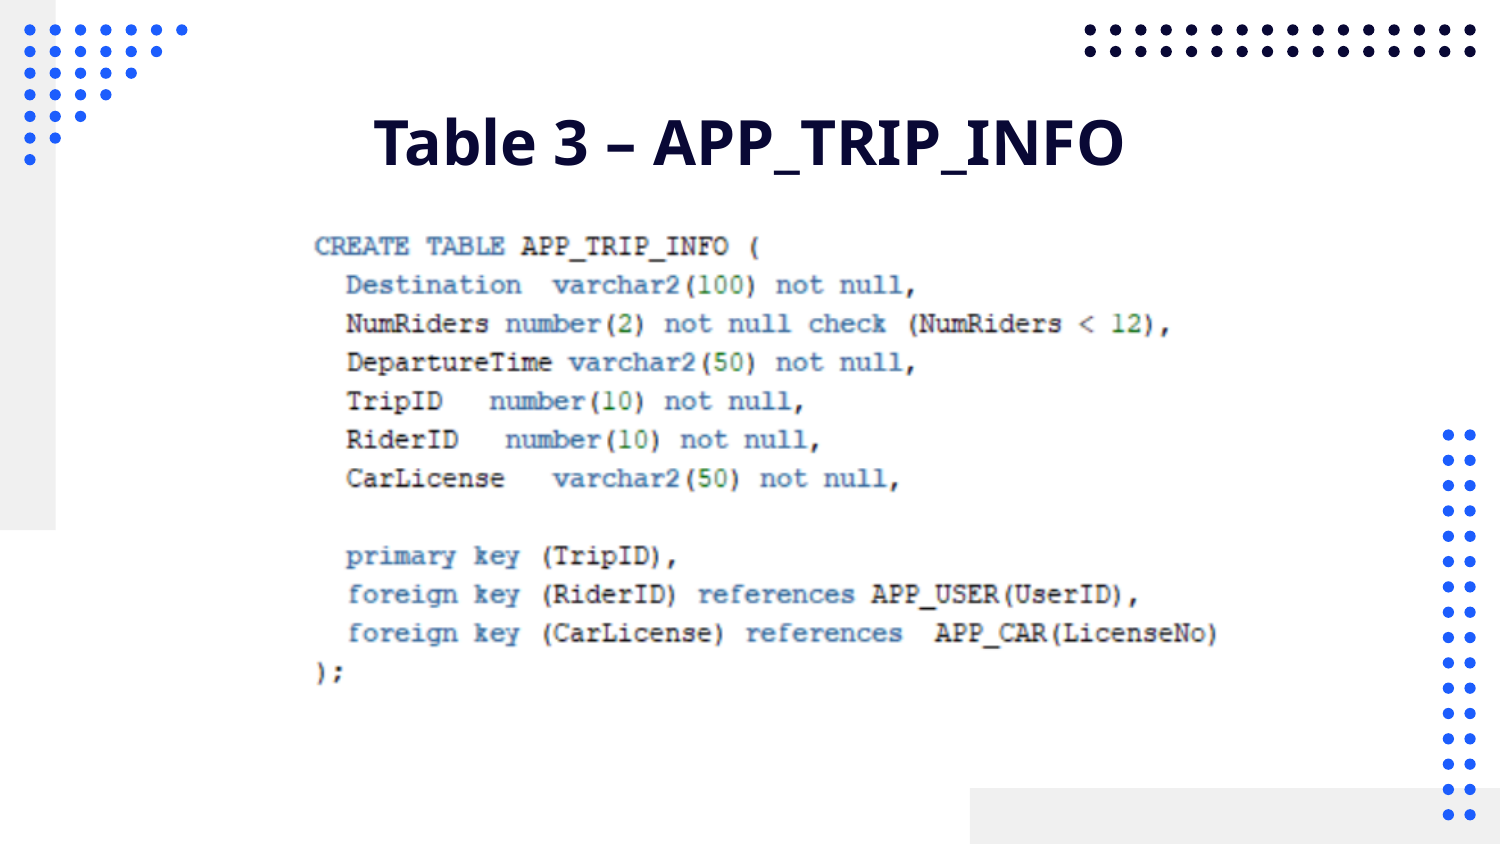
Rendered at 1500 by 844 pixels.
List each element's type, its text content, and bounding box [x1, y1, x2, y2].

title Table 3 – APP_TRIP_INFO [118, 87, 1382, 182]
picture [311, 222, 1238, 702]
